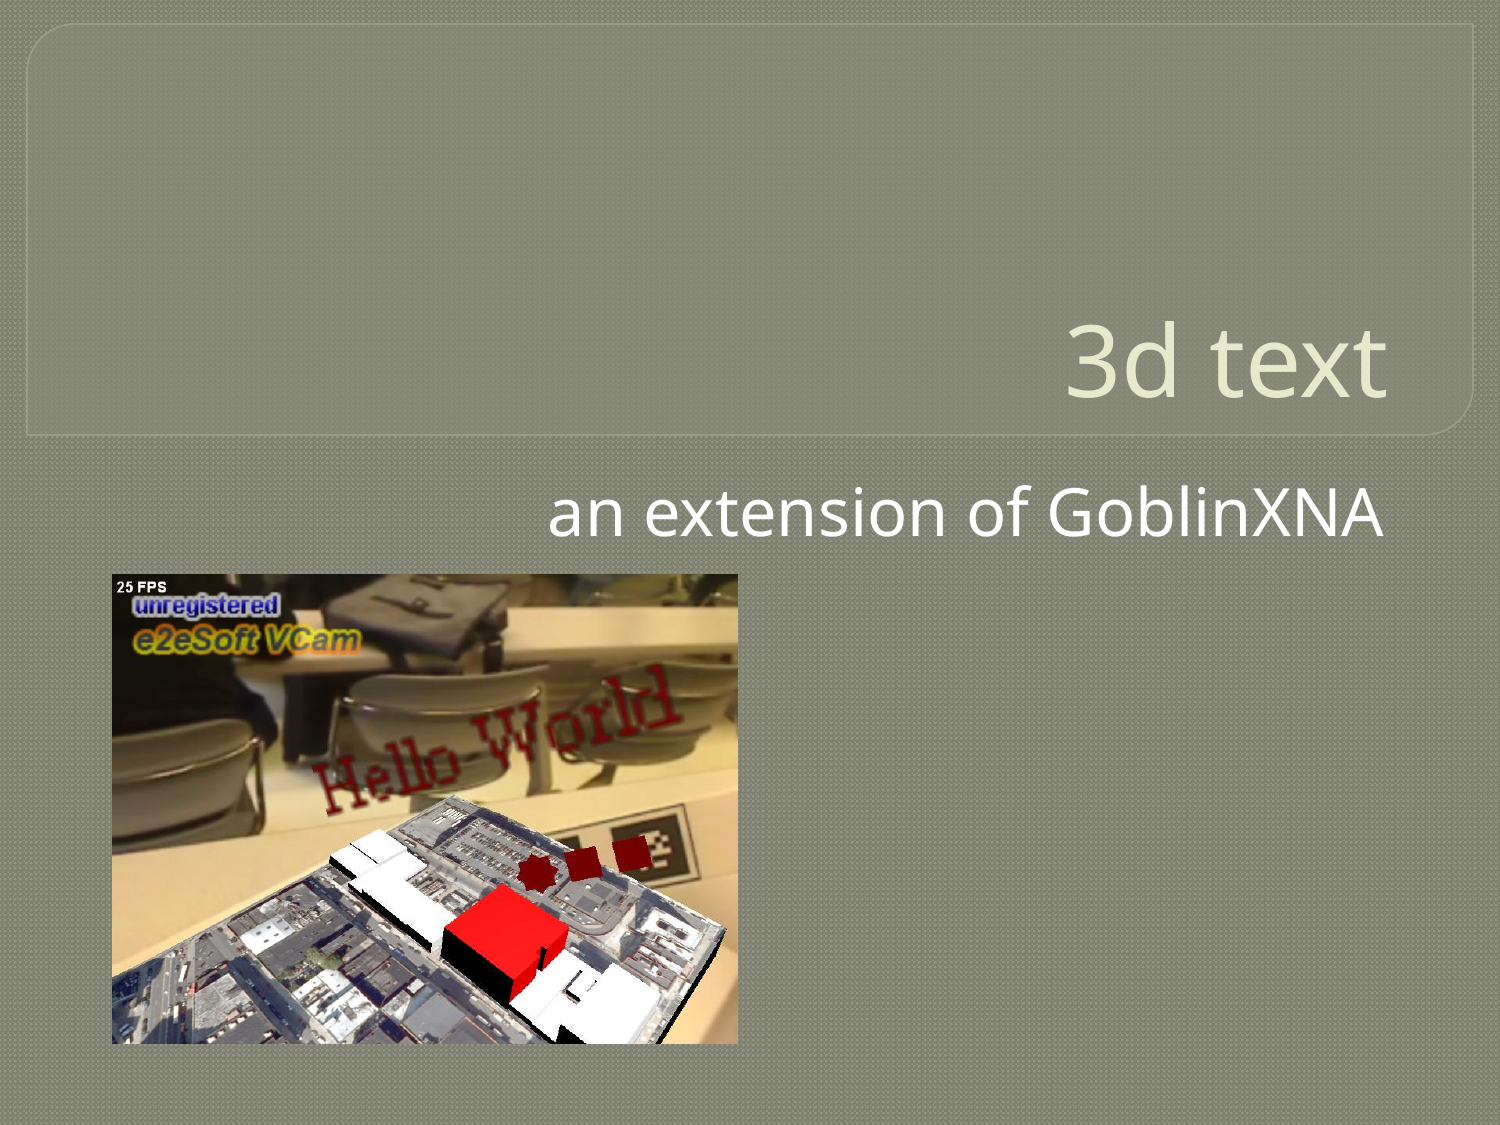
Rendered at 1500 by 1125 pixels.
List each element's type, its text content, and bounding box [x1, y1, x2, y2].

picture [112, 574, 738, 1044]
subtitle an extension of GoblinXNA [350, 462, 1427, 750]
title 3d text [76, 62, 1427, 425]
